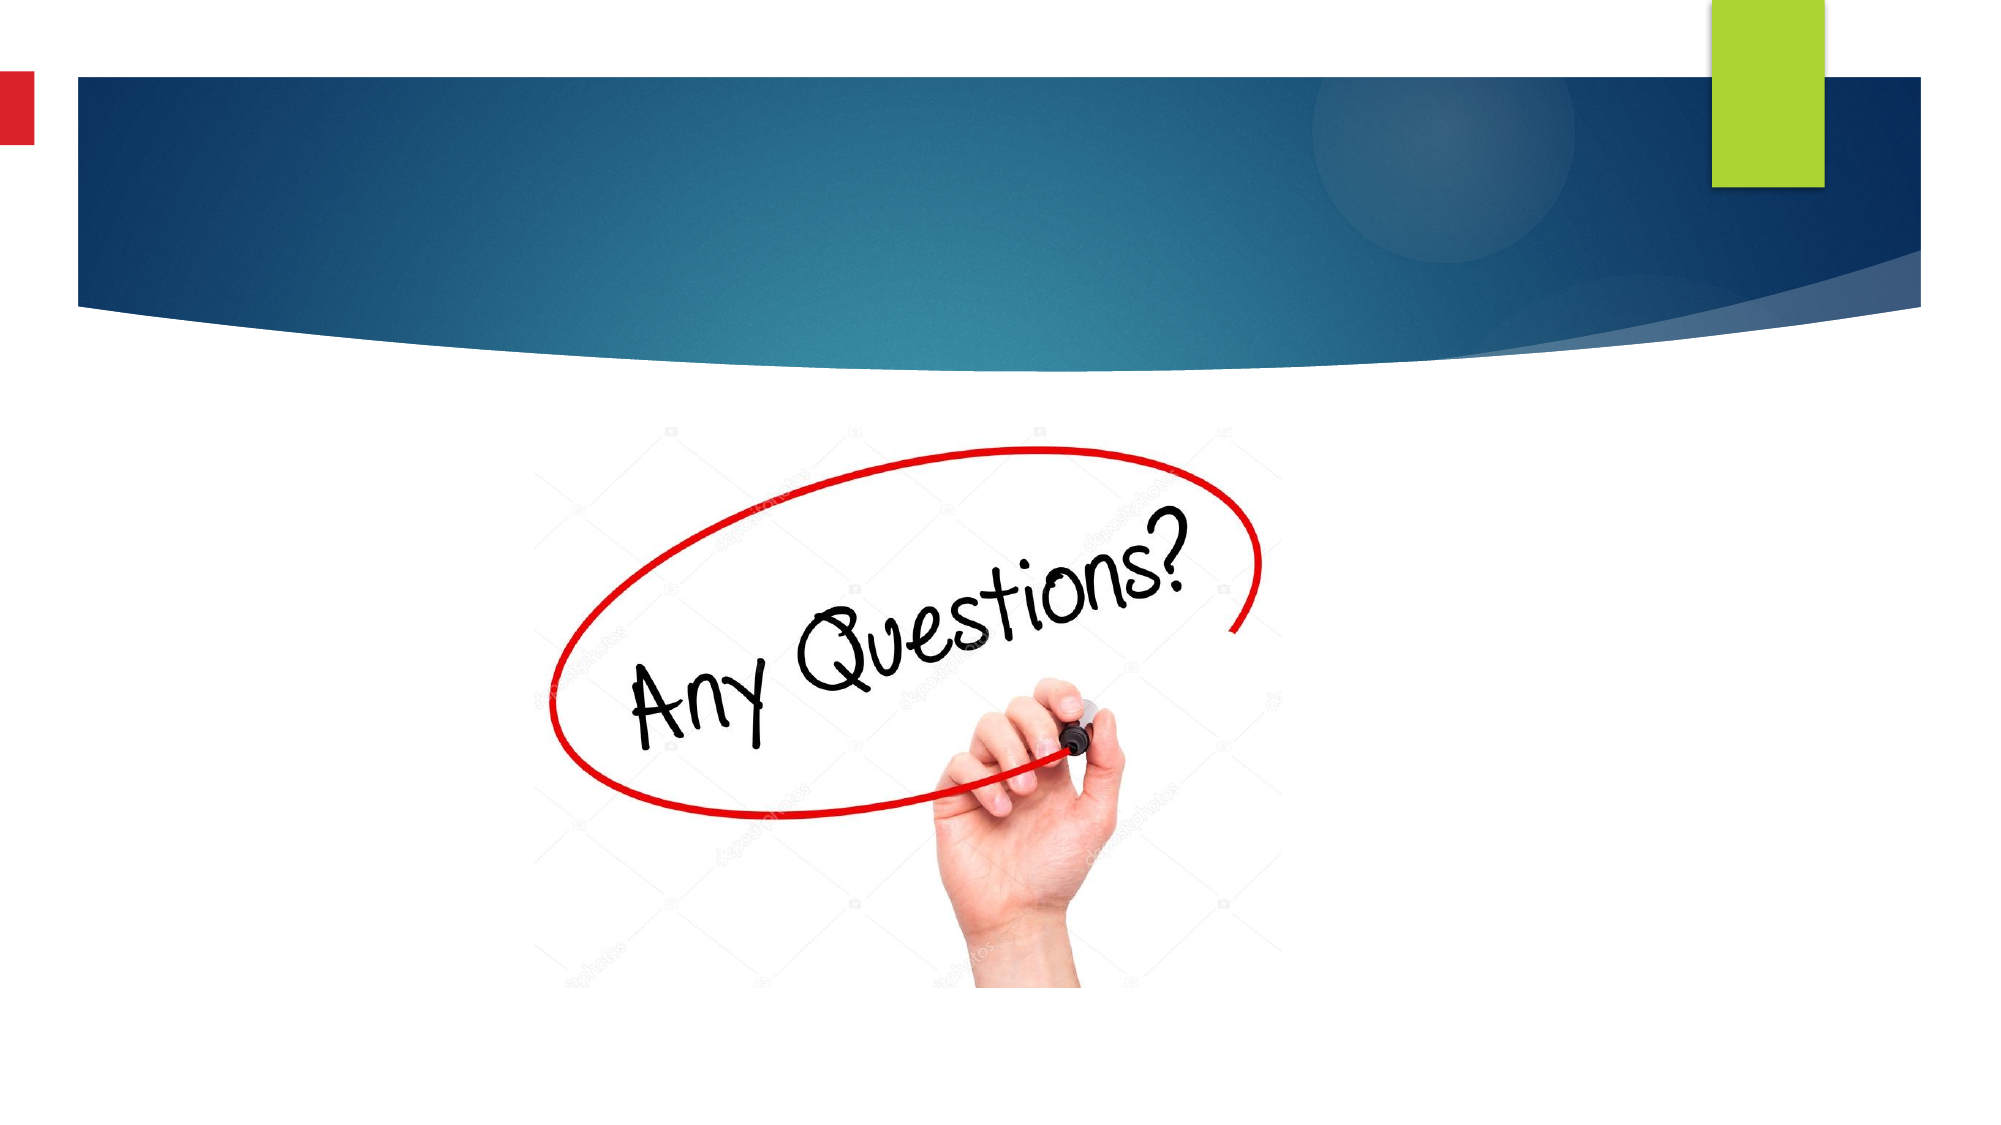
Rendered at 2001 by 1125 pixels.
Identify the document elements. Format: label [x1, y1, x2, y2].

text_box [0, 71, 35, 146]
list [534, 426, 1283, 988]
